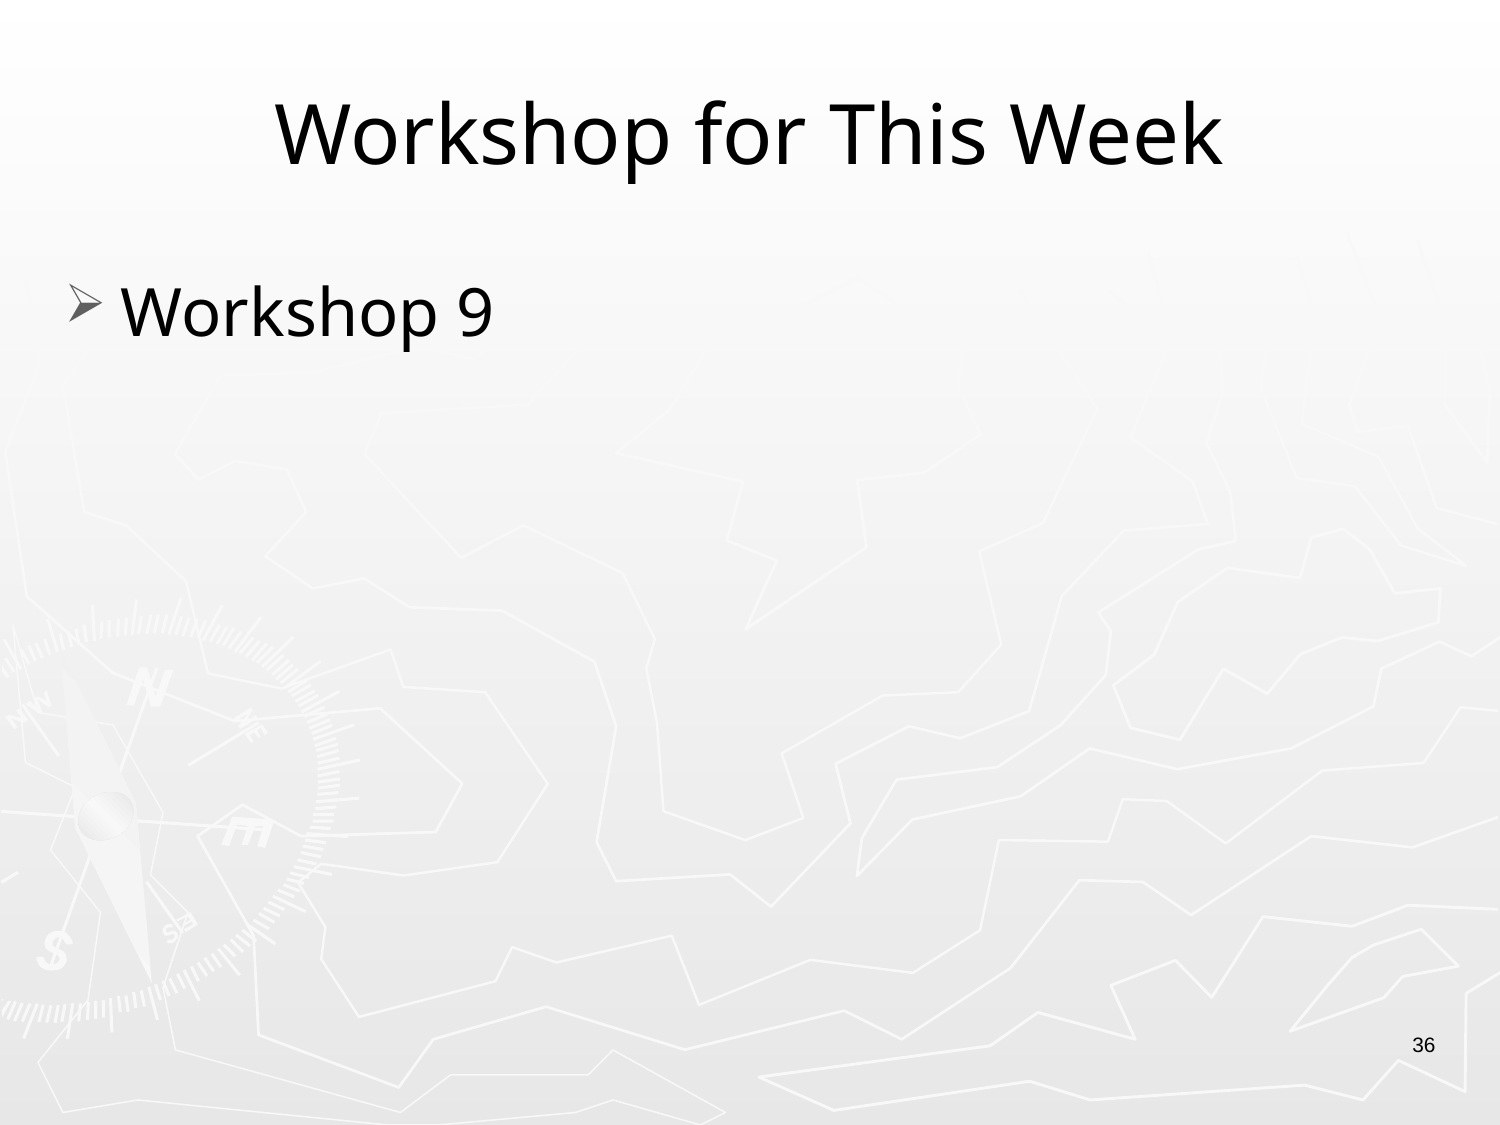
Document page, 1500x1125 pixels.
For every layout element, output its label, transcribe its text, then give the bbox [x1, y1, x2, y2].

list Workshop 9 [49, 262, 1451, 1001]
slide_number 36 [1074, 1024, 1451, 1103]
title Workshop for This Week [49, 37, 1451, 225]
